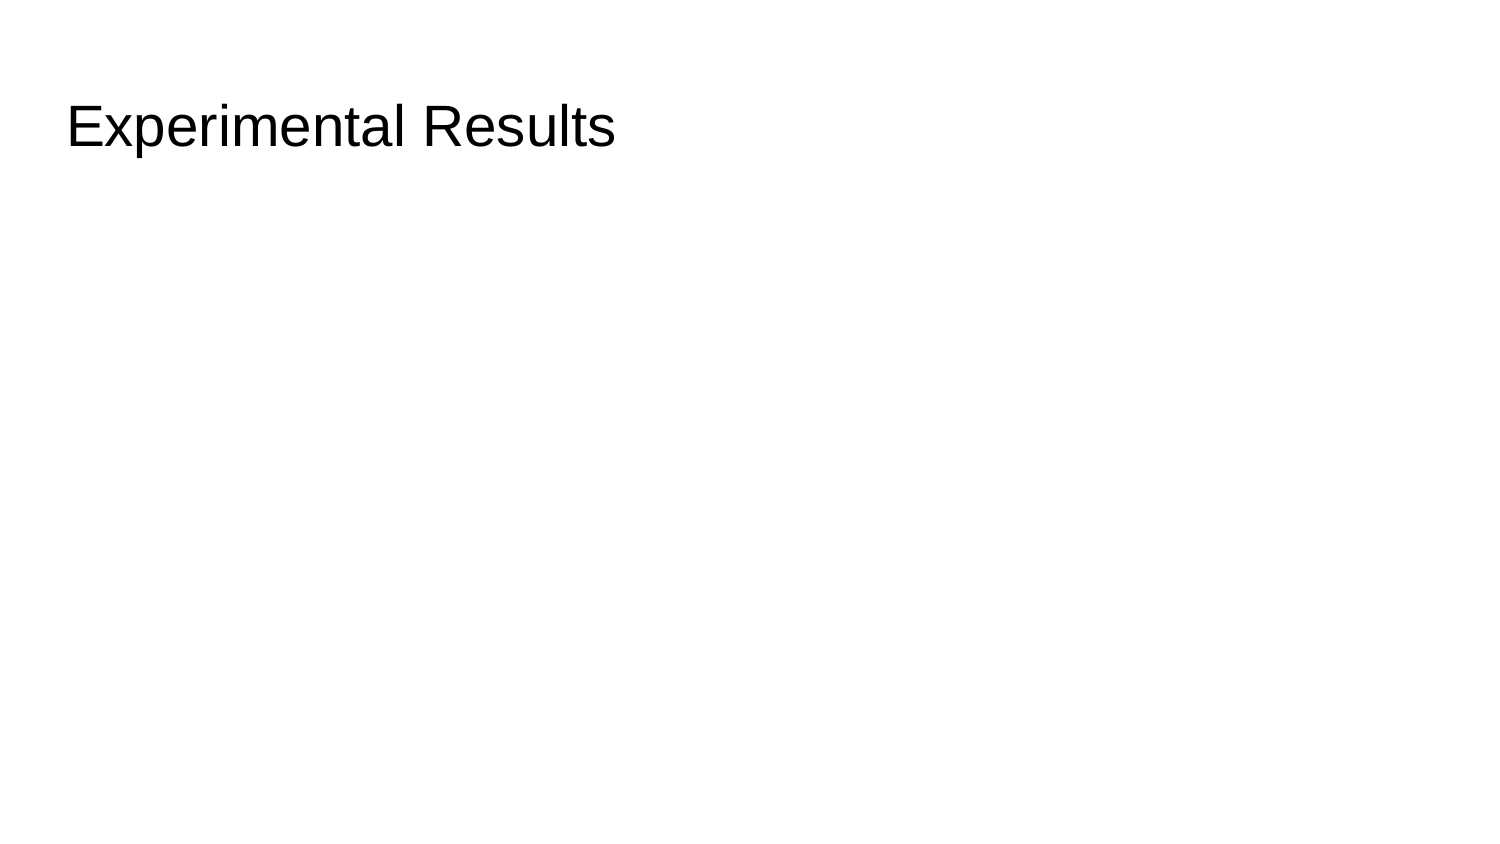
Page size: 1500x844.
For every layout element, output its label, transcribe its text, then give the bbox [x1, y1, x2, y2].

title Experimental Results [51, 72, 1449, 167]
